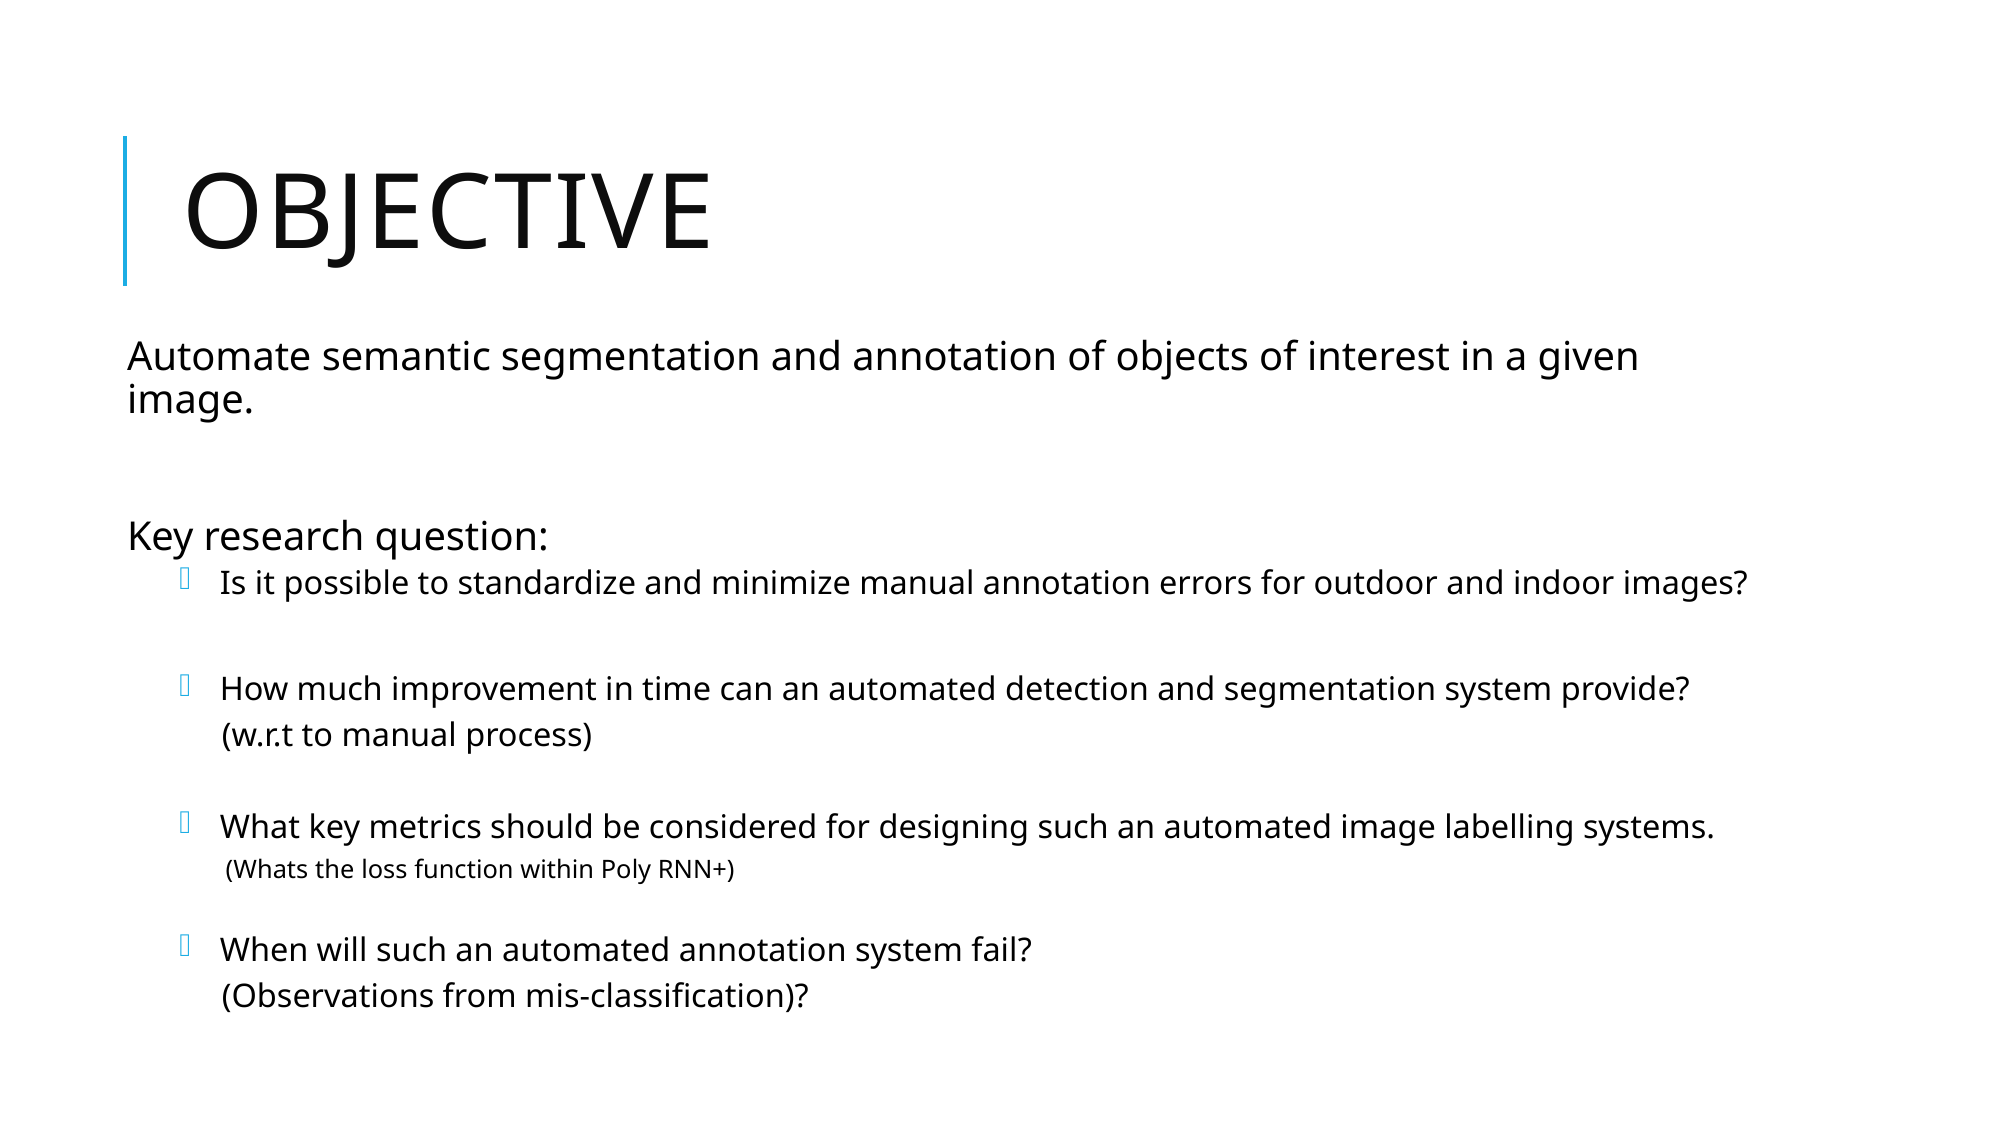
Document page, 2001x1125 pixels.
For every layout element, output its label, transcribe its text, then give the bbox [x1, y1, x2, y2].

title Objective [168, 96, 1763, 328]
list Automate semantic segmentation and annotation of objects of interest in a given image. Key research question: Is it possible to standardize and minimize manual annotation errors for outdoor and indoor images? How much improvement in time can an automated detection and segmentation system provide? (w.r.t to manual process) What key metrics should be considered for designing such an automated image labelling systems. (Whats the loss function within Poly RNN+) When will such an automated annotation system fail? (Observations from mis-classification)? [106, 328, 1763, 1035]
